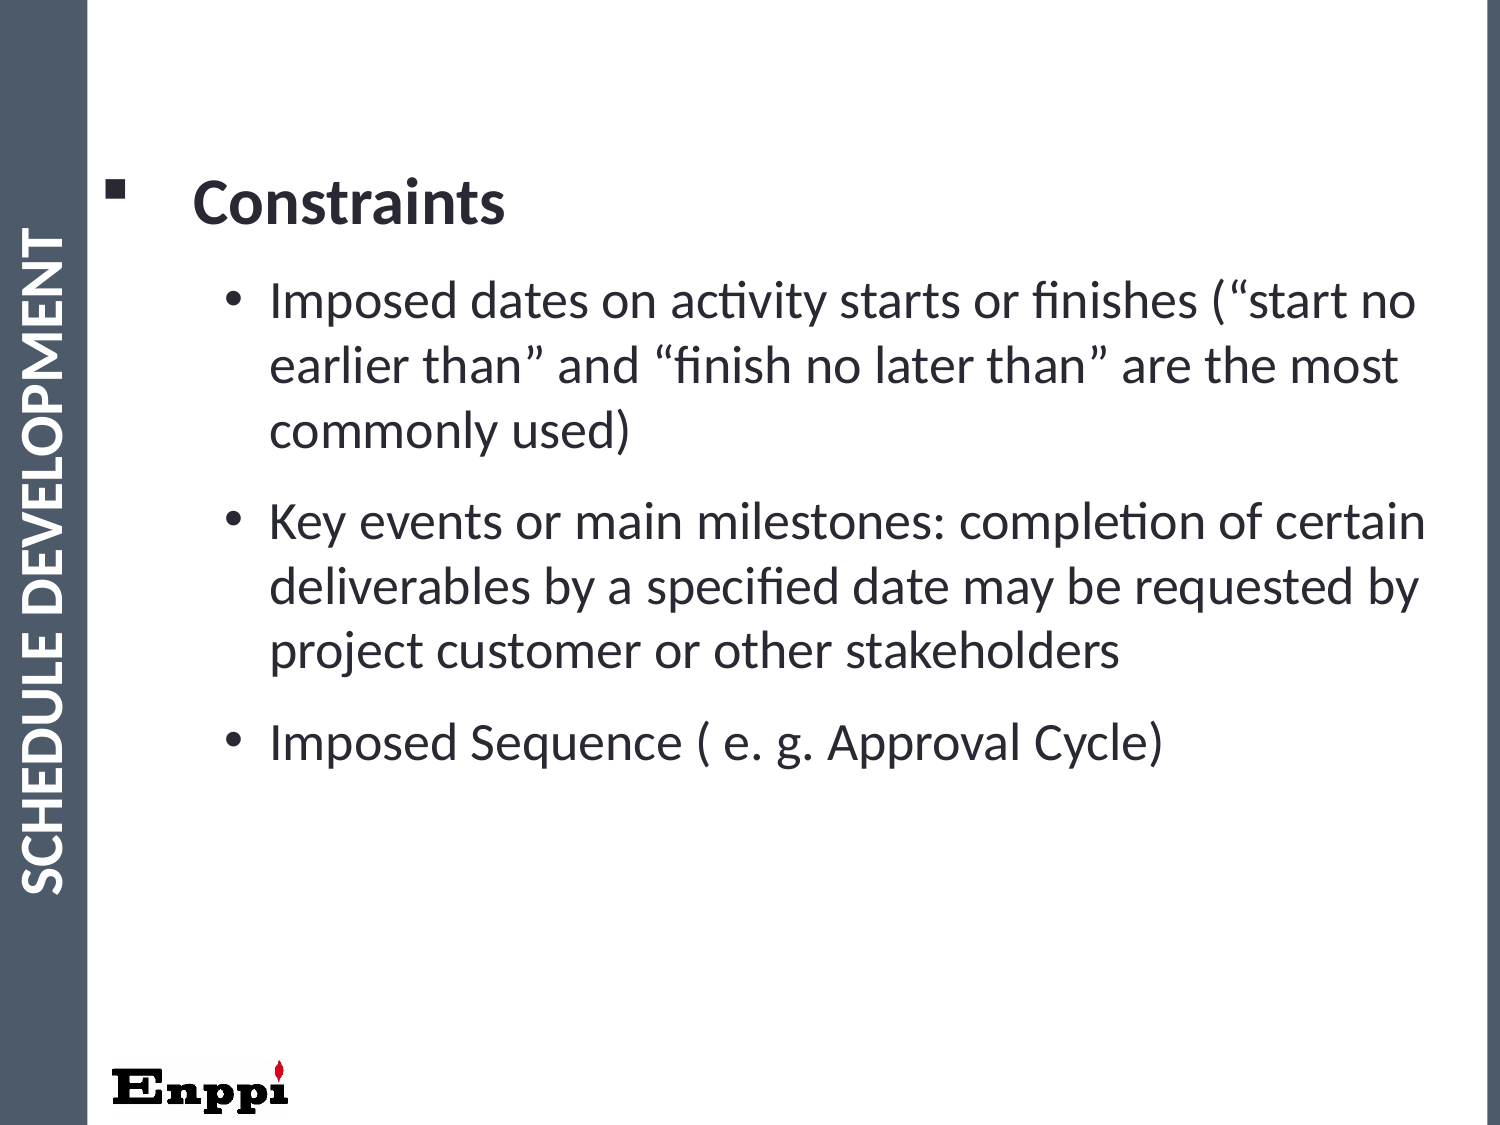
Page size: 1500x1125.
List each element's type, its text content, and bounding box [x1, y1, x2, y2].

text_box Constraints Imposed dates on activity starts or finishes (“start no earlier than” and “finish no later than” are the most commonly used) Key events or main milestones: completion of certain deliverables by a specified date may be requested by project customer or other stakeholders Imposed Sequence ( e. g. Approval Cycle) [85, 149, 1488, 780]
picture [112, 1059, 288, 1114]
text_box Schedule Development [1, 0, 85, 1125]
